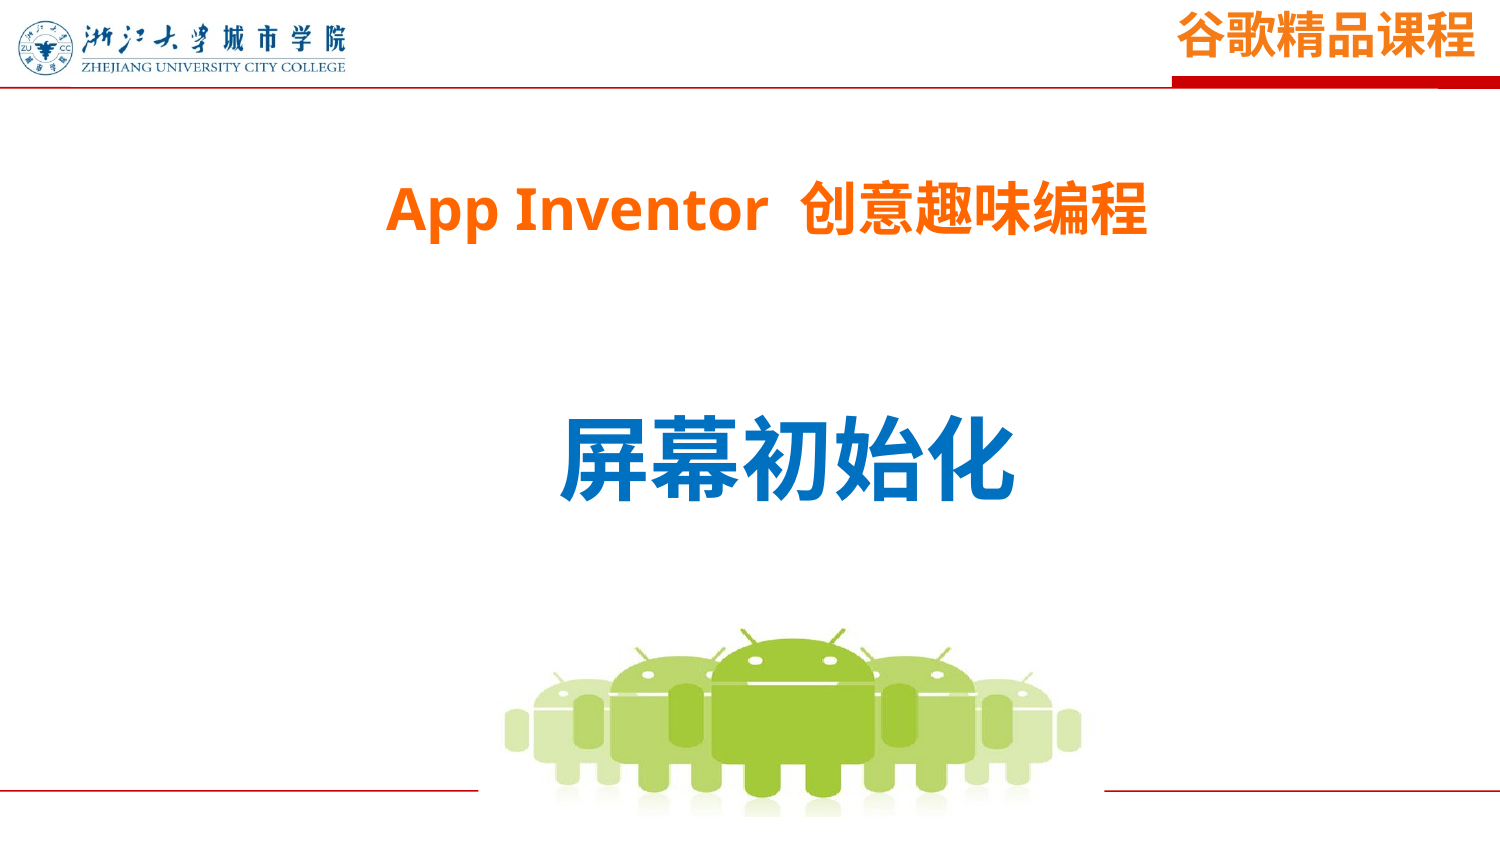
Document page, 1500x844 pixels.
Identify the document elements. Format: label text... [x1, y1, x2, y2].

picture [5, 0, 361, 80]
text_box 屏幕初始化 [100, 350, 1476, 476]
text_box App Inventor 创意趣味编程 [253, 150, 1282, 249]
picture [478, 586, 1105, 818]
text_box 谷歌精品课程 [1145, 0, 1500, 72]
